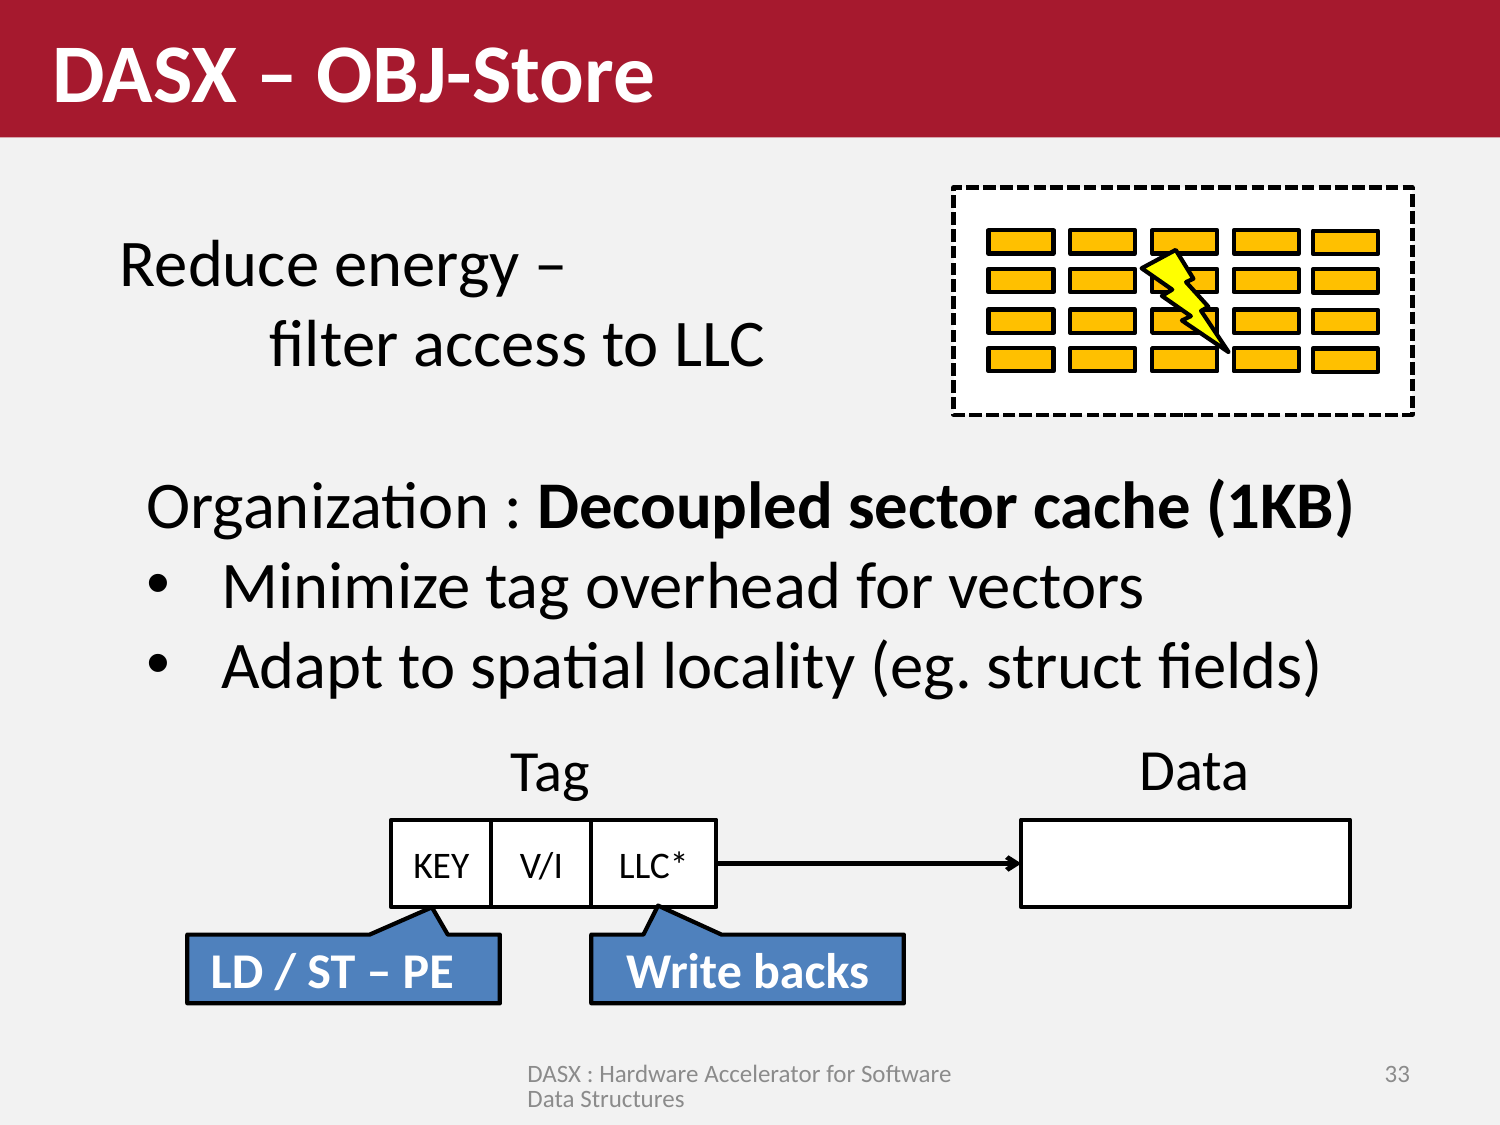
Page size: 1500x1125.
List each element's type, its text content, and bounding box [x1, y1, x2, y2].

text_box Write backs [589, 903, 906, 1006]
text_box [953, 187, 1413, 415]
text_box Data [1124, 725, 1265, 810]
footer DASX : Hardware Accelerator for Software Data Structures [512, 1042, 988, 1103]
text_box [1019, 818, 1352, 909]
text_box DASX – OBJ-Store [0, 0, 1500, 139]
text_box LLC* [589, 818, 718, 909]
text_box Reduce energy – filter access to LLC [105, 212, 781, 388]
text_box Tag [496, 725, 619, 811]
text_box Organization : Decoupled sector cache (1KB) Minimize tag overhead for vectors Adapt to spatial locality (eg. struct fields) [131, 454, 1371, 710]
text_box V/I [489, 818, 589, 909]
slide_number 33 [1074, 1042, 1425, 1103]
text_box LD / ST – PE [185, 905, 502, 1006]
text_box KEY [389, 818, 489, 909]
